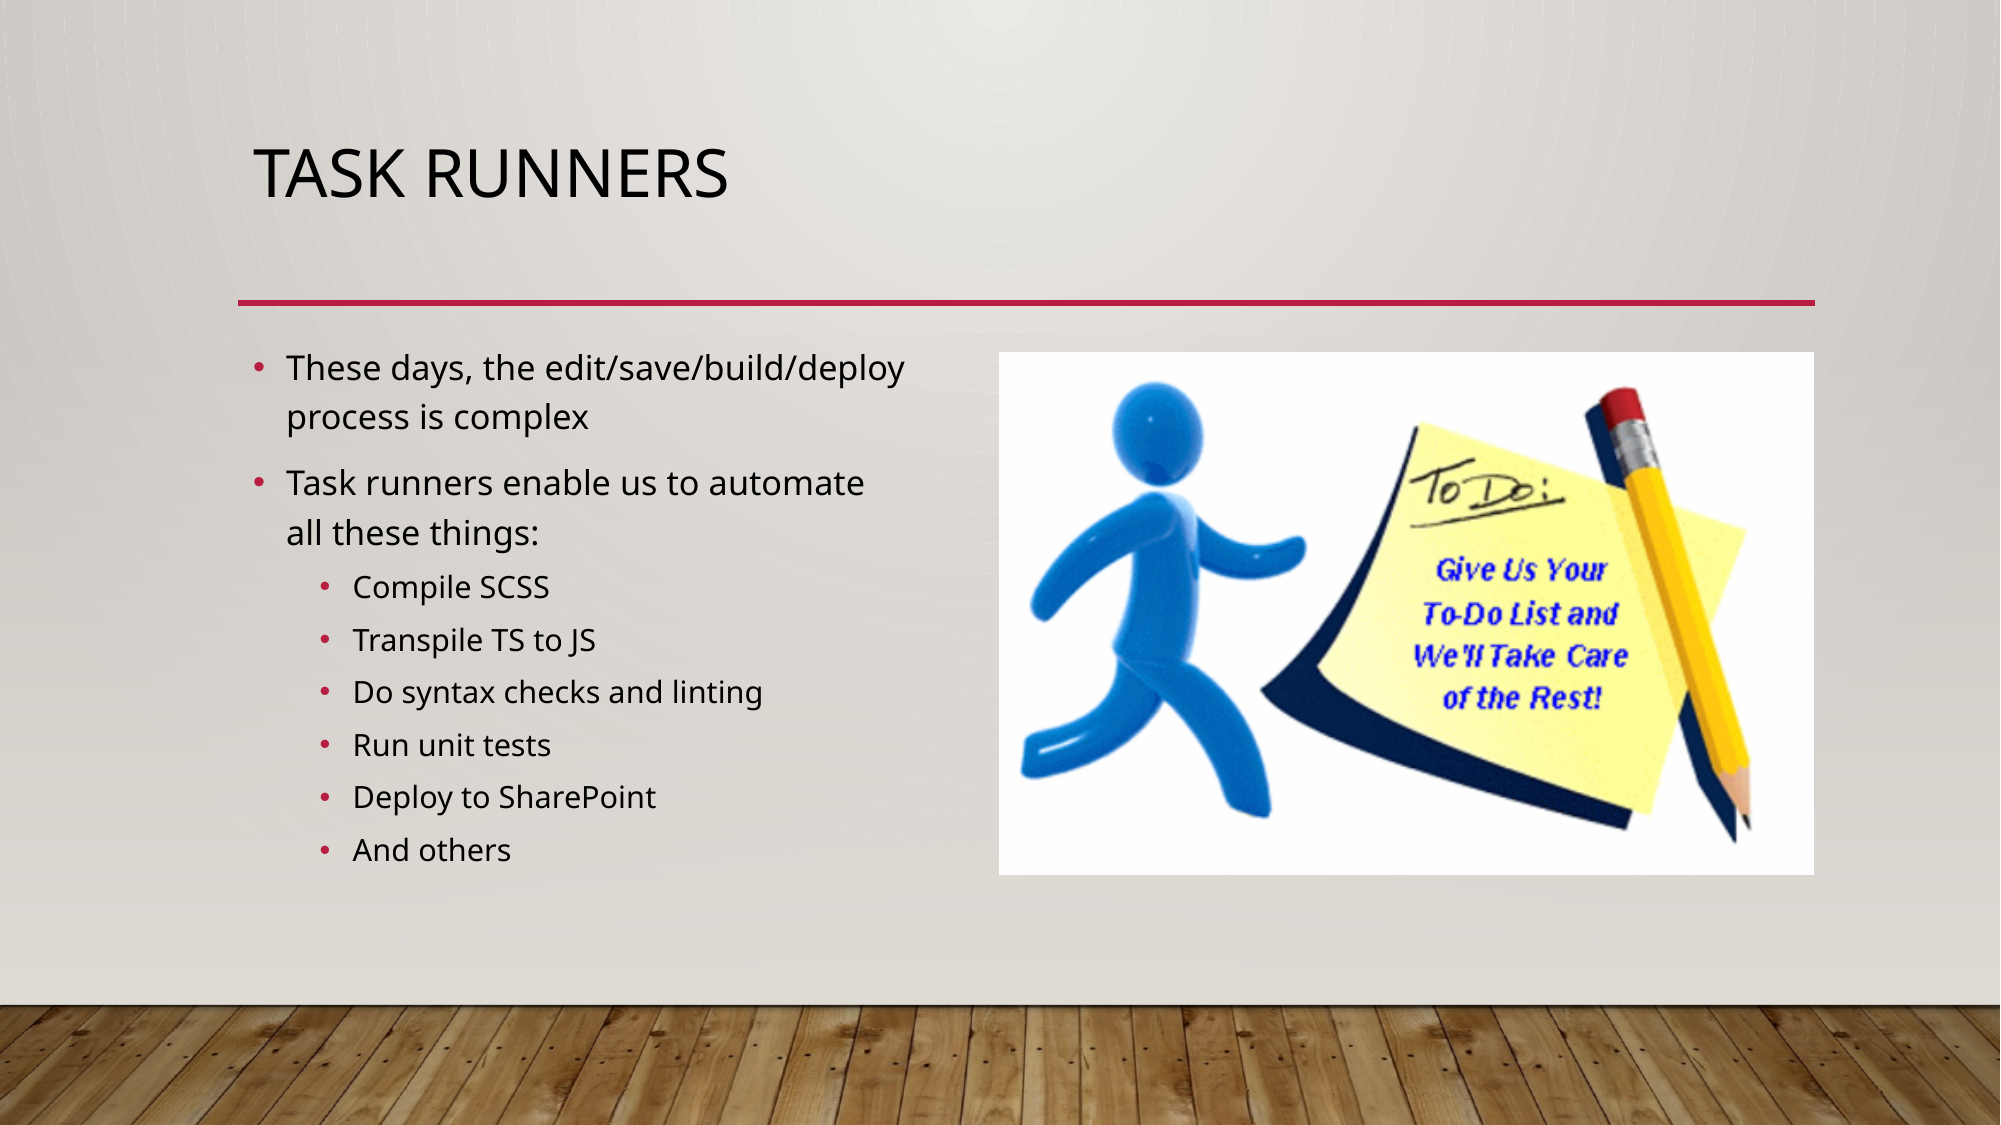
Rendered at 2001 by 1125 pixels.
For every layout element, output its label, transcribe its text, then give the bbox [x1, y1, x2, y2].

list These days, the edit/save/build/deploy process is complex Task runners enable us to automate all these things: Compile SCSS Transpile TS to JS Do syntax checks and linting Run unit tests Deploy to SharePoint And others [238, 330, 921, 897]
title Task runners [238, 131, 1814, 305]
picture [0, 1005, 2000, 1125]
picture [999, 351, 1814, 876]
